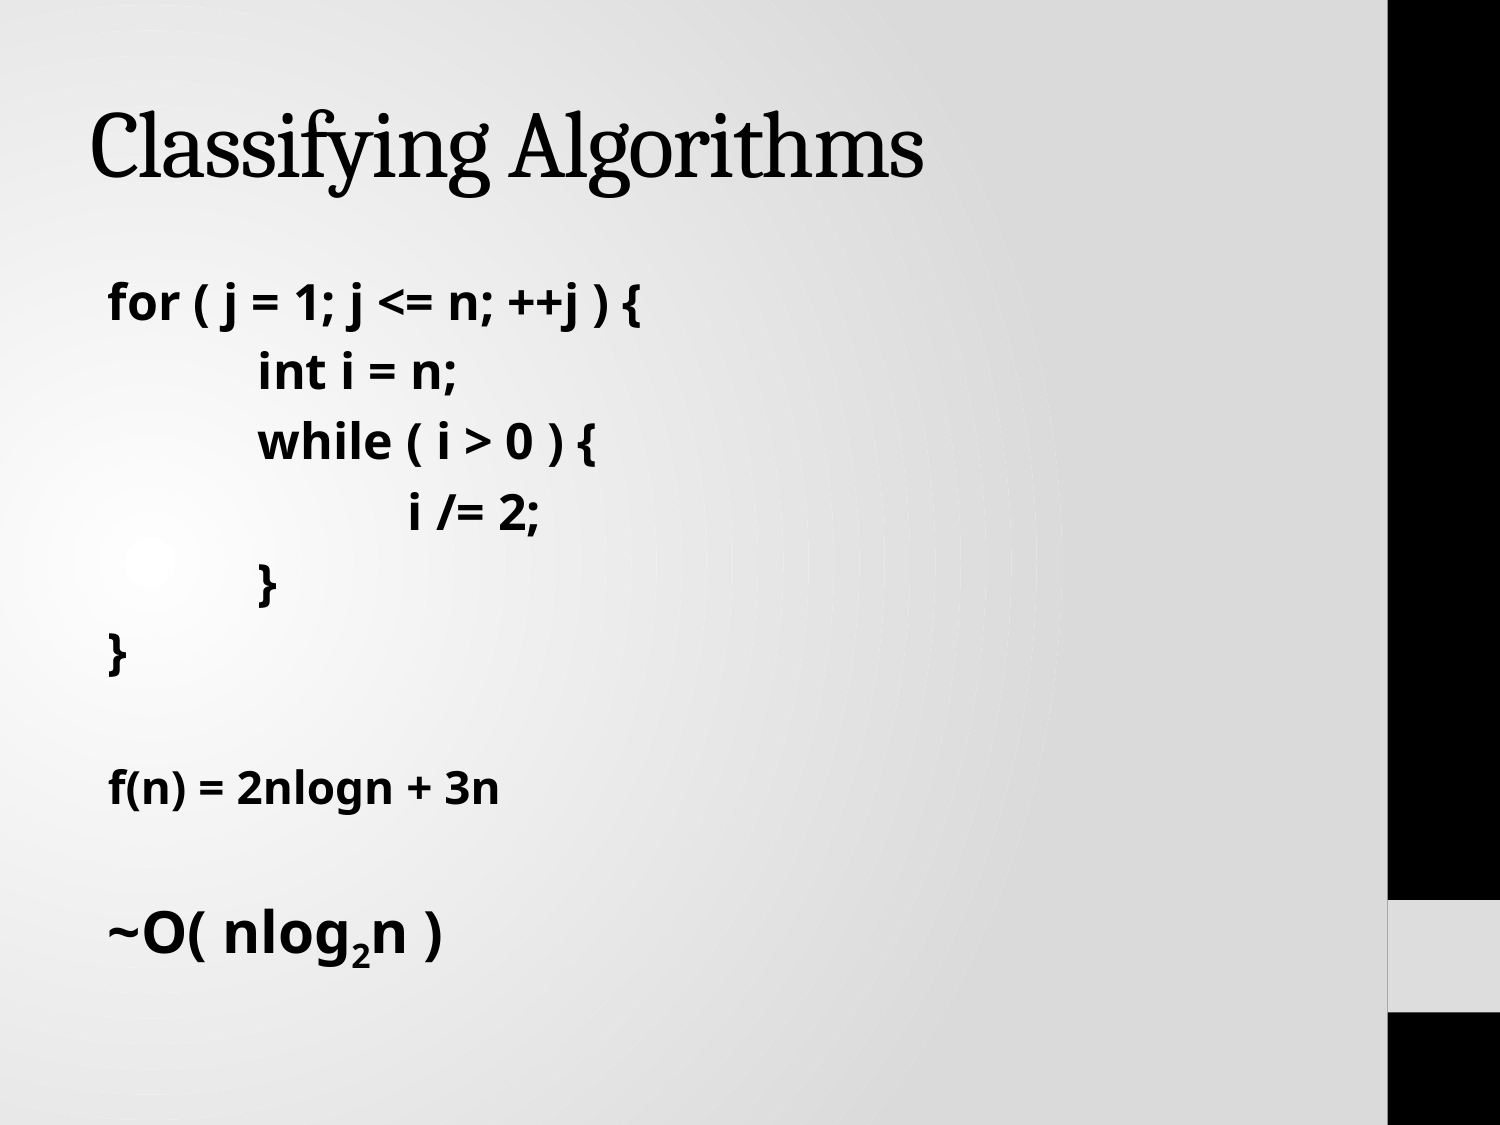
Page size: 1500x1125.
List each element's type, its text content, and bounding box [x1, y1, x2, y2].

title Classifying Algorithms [75, 45, 1325, 233]
list for ( j = 1; j <= n; ++j ) { int i = n; while ( i > 0 ) { i /= 2; } } f(n) = 2nlogn + 3n ~O( nlog2n ) [75, 262, 1325, 1050]
